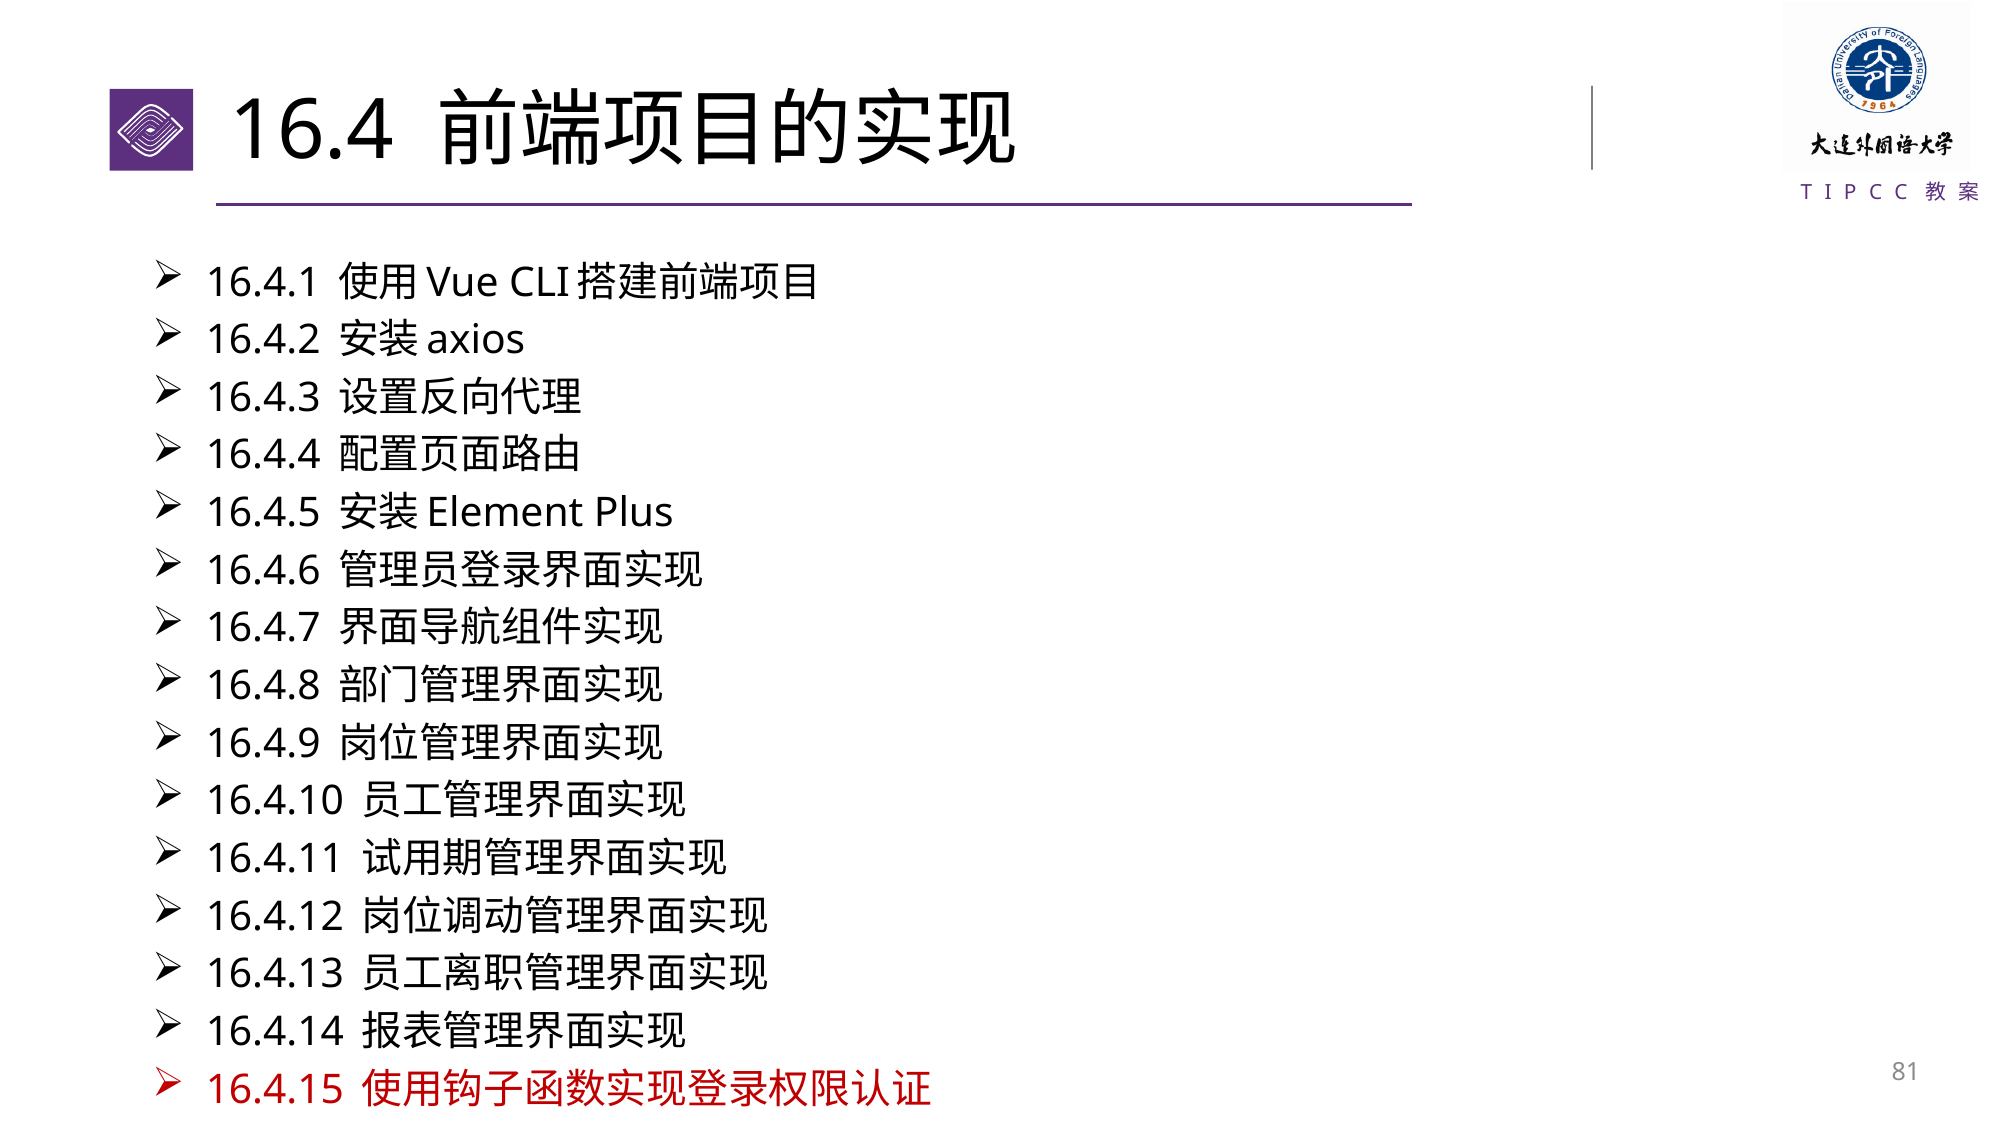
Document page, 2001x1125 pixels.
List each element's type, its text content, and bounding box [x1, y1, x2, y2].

slide_number 80 [1485, 1042, 1936, 1103]
picture [1782, 2, 1971, 172]
title 16.4 前端项目的实现 [214, 59, 1564, 205]
list 16.4.1 使用Vue CLI搭建前端项目 16.4.2 安装axios 16.4.3 设置反向代理 16.4.4 配置页面路由 16.4.5 安装Element Plus 16.4.6 管理员登录界面实现 16.4.7 界面导航组件实现 16.4.8 部门管理界面实现 16.4.9 岗位管理界面实现 16.4.10 员工管理界面实现 16.4.11 试用期管理界面实现 16.4.12 岗位调动管理界面实现 16.4.13 员工离职管理界面实现 16.4.14 报表管理界面实现 16.4.15 使用钩子函数实现登录权限认证 [137, 247, 1276, 1125]
